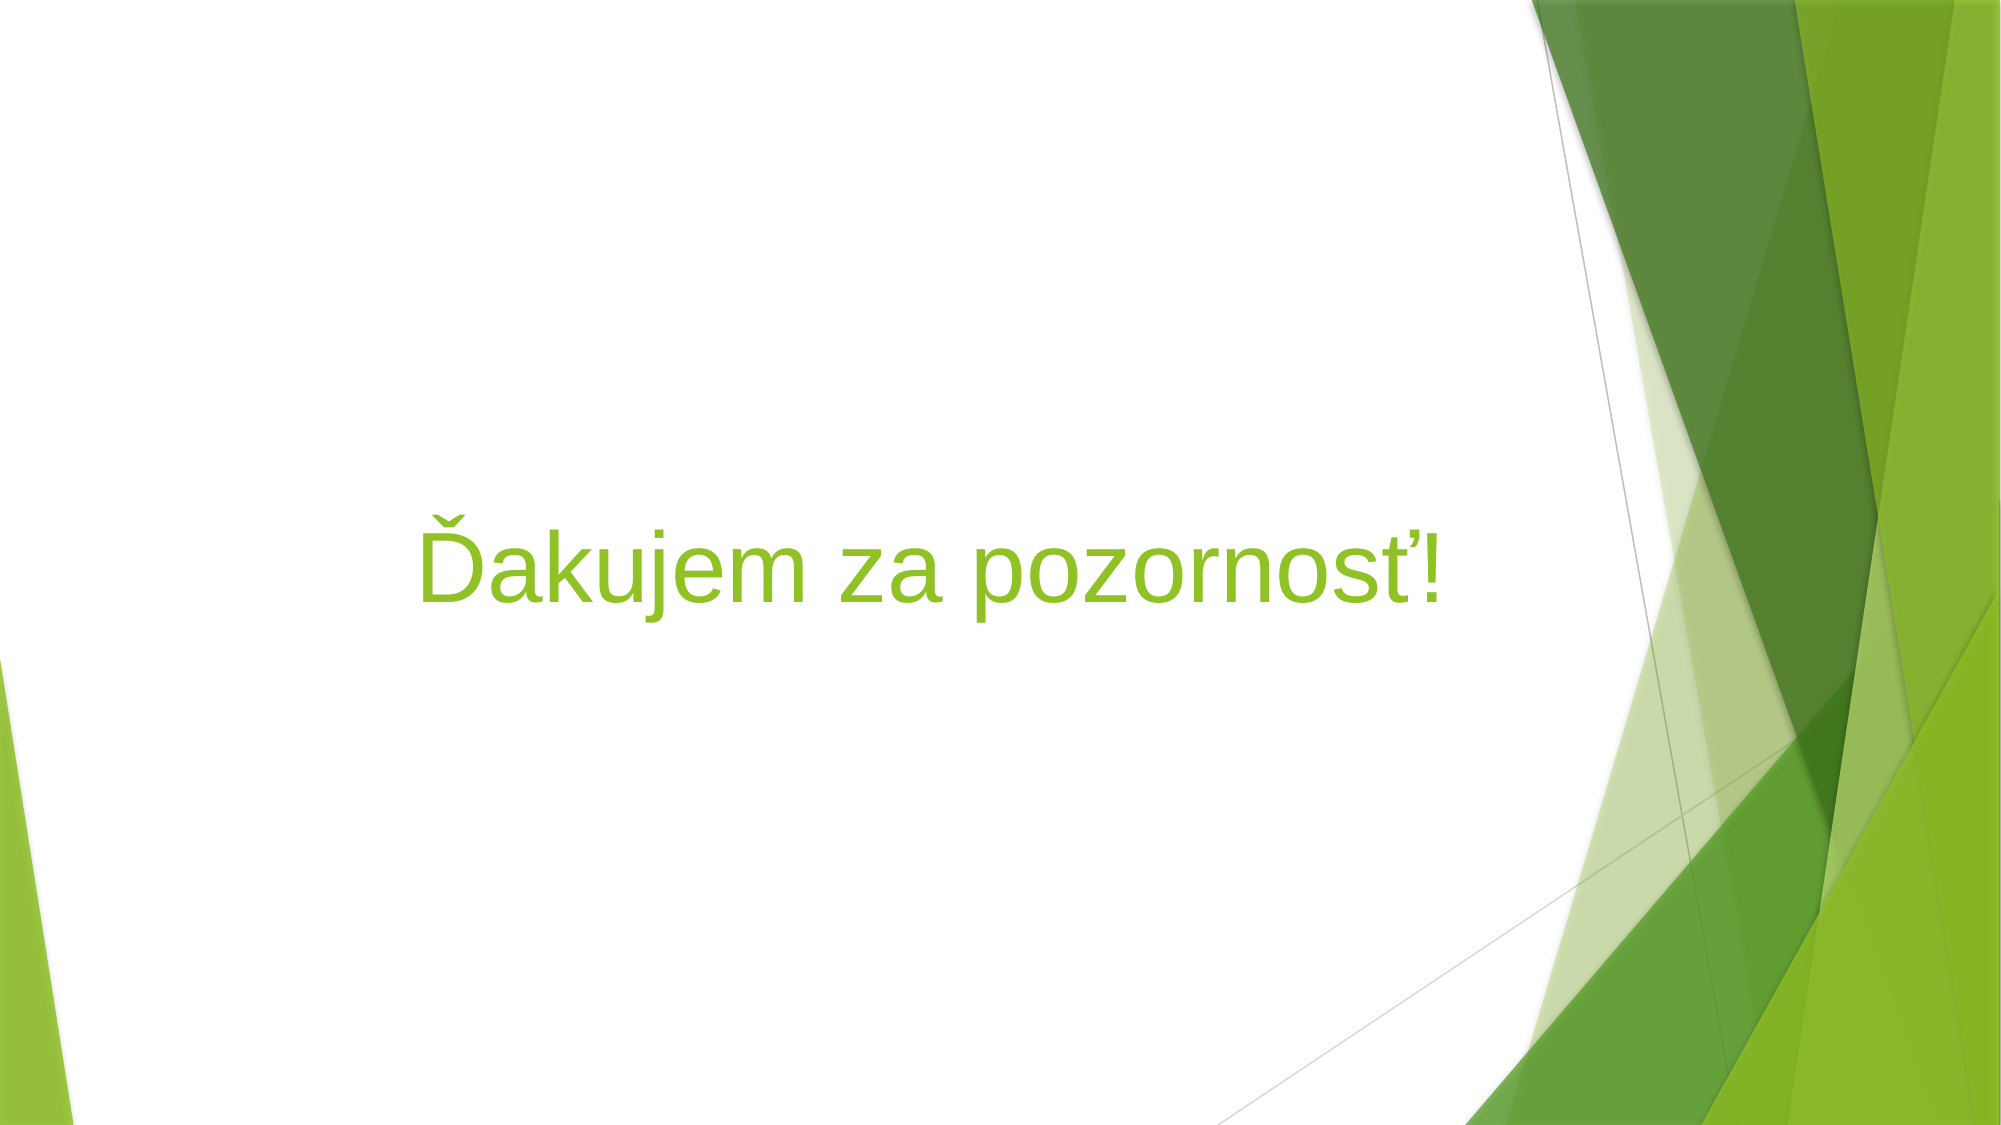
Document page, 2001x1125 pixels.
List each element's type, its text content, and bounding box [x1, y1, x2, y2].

title Ďakujem za pozornosť! [234, 0, 1628, 1125]
